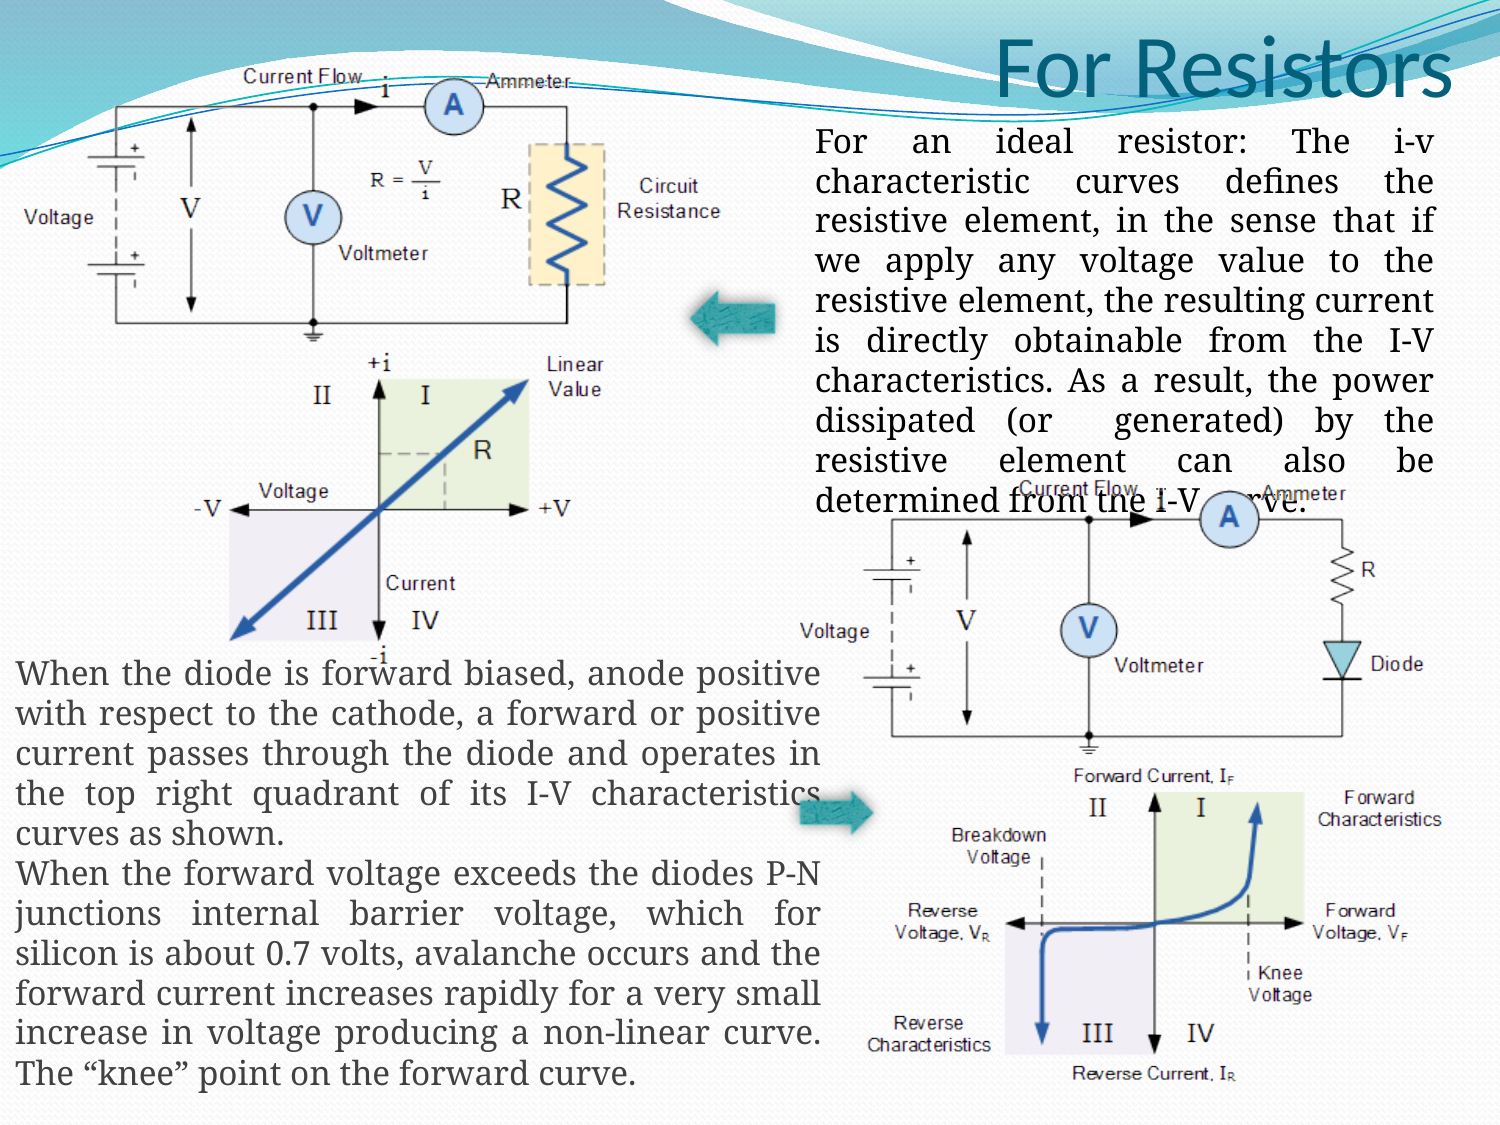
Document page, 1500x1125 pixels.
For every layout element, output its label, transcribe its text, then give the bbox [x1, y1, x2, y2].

text_box [729, 305, 774, 332]
picture [24, 62, 722, 672]
title For Resistors [950, 0, 1500, 116]
picture [800, 474, 1443, 1088]
text_box When the diode is forward biased, anode positive with respect to the cathode, a forward or positive current passes through the diode and operates in the top right quadrant of its I-V characteristics curves as shown. When the forward voltage exceeds the diodes P-N junctions internal barrier voltage, which for silicon is about 0.7 volts, avalanche occurs and the forward current increases rapidly for a very small increase in voltage producing a non-linear curve. The “knee” point on the forward curve. [0, 645, 838, 1100]
text_box For an ideal resistor: The i-v characteristic curves defines the resistive element, in the sense that if we apply any voltage value to the resistive element, the resulting current is directly obtainable from the I-V characteristics. As a result, the power dissipated (or generated) by the resistive element can also be determined from the I-V curve. [800, 112, 1450, 480]
